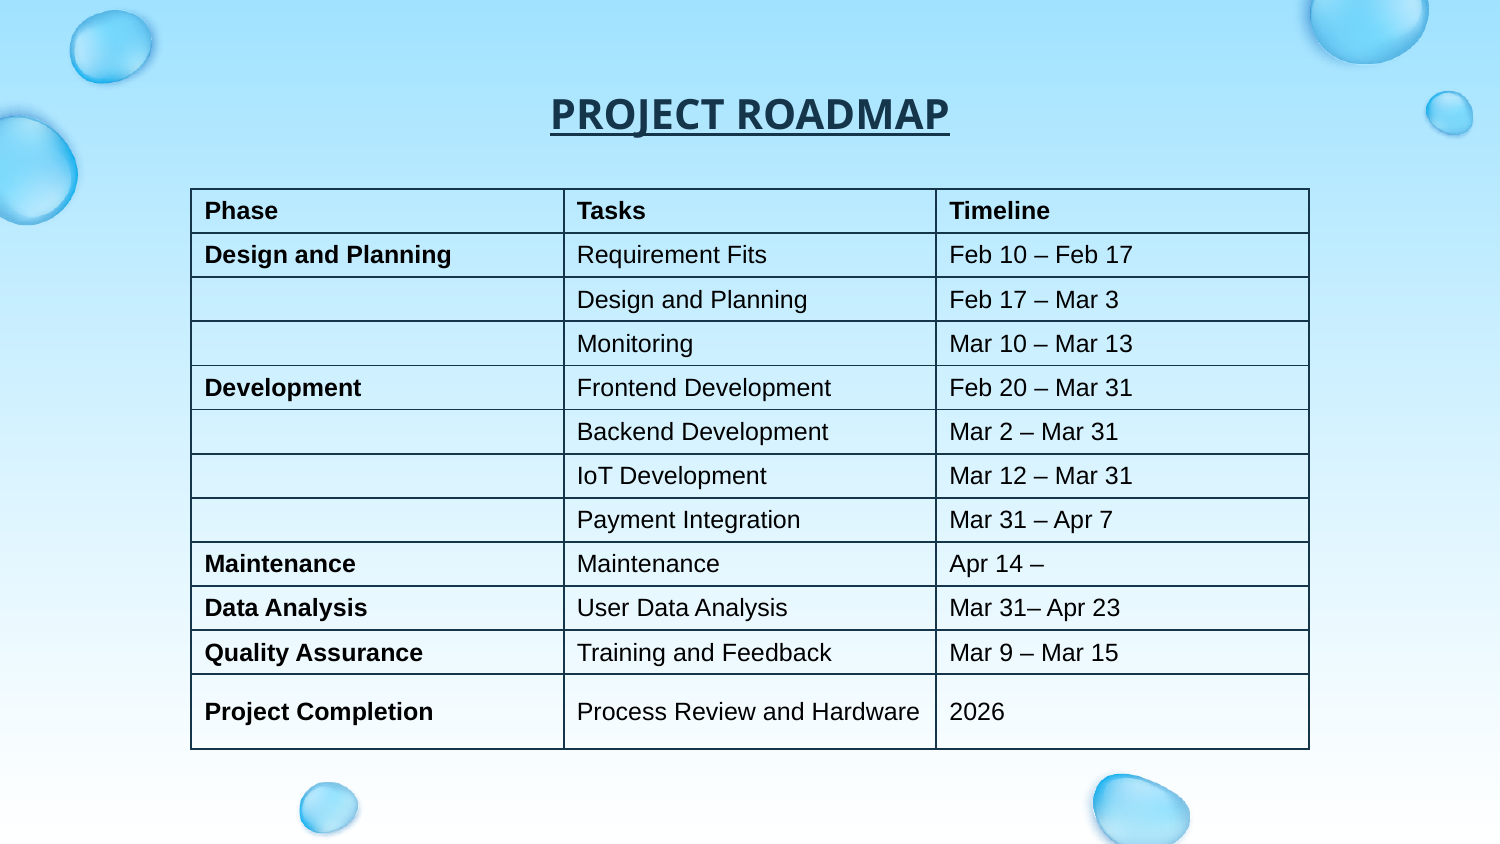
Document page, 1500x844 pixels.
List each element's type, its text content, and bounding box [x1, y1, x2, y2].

table_cell Mar 9 – Mar 15 [937, 631, 1308, 673]
table_cell Feb 20 – Mar 31 [937, 366, 1308, 409]
table_cell Maintenance [192, 543, 563, 585]
table_cell [192, 278, 563, 320]
table_cell Feb 10 – Feb 17 [937, 234, 1308, 276]
table_header Phase [192, 190, 563, 232]
table_cell 2026 [937, 675, 1308, 748]
table_cell Data Analysis [192, 587, 563, 629]
table_cell Requirement Fits [565, 234, 935, 276]
table_cell [192, 410, 563, 453]
table_cell Feb 17 – Mar 3 [937, 278, 1308, 320]
table_cell Frontend Development [565, 366, 935, 409]
table_cell [192, 322, 563, 365]
table_cell Development [192, 366, 563, 409]
table_cell Payment Integration [565, 499, 935, 541]
table_cell Monitoring [565, 322, 935, 365]
table_cell Project Completion [192, 675, 563, 748]
table_header Timeline [937, 190, 1308, 232]
title PROJECT ROADMAP [118, 72, 1382, 167]
table_cell User Data Analysis [565, 587, 935, 629]
table_cell Mar 12 – Mar 31 [937, 455, 1308, 497]
table_cell Training and Feedback [565, 631, 935, 673]
table_cell [192, 499, 563, 541]
table_cell Mar 31 – Apr 7 [937, 499, 1308, 541]
table_cell IoT Development [565, 455, 935, 497]
table_cell Design and Planning [565, 278, 935, 320]
picture [0, 0, 1500, 844]
table_cell [192, 455, 563, 497]
table_cell Mar 2 – Mar 31 [937, 410, 1308, 453]
table_cell Apr 14 – [937, 543, 1308, 585]
table_cell Process Review and Hardware [565, 675, 935, 748]
table_cell Design and Planning [192, 234, 563, 276]
table_cell Quality Assurance [192, 631, 563, 673]
table_cell Maintenance [565, 543, 935, 585]
table_cell Mar 31– Apr 23 [937, 587, 1308, 629]
table_cell Mar 10 – Mar 13 [937, 322, 1308, 365]
table_header Tasks [565, 190, 935, 232]
table_cell Backend Development [565, 410, 935, 453]
